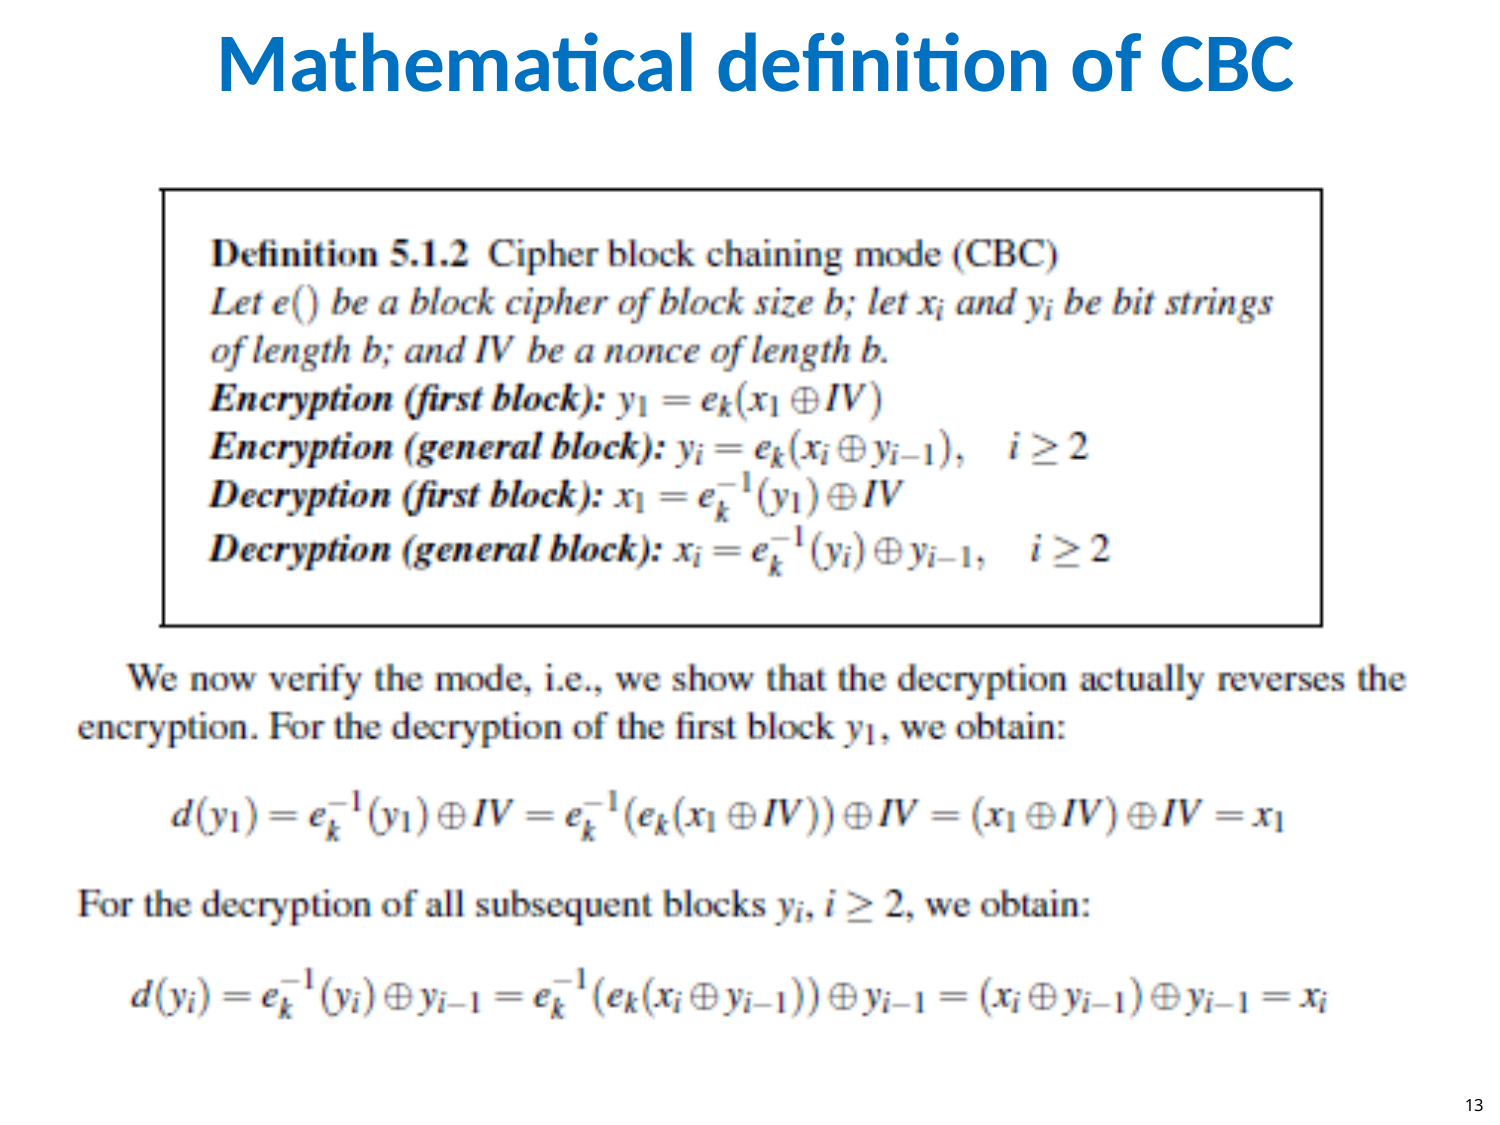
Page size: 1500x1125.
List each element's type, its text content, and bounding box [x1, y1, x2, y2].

picture [62, 174, 1426, 1038]
slide_number 13 [1449, 1087, 1500, 1124]
title Mathematical definition of CBC [37, 3, 1476, 113]
